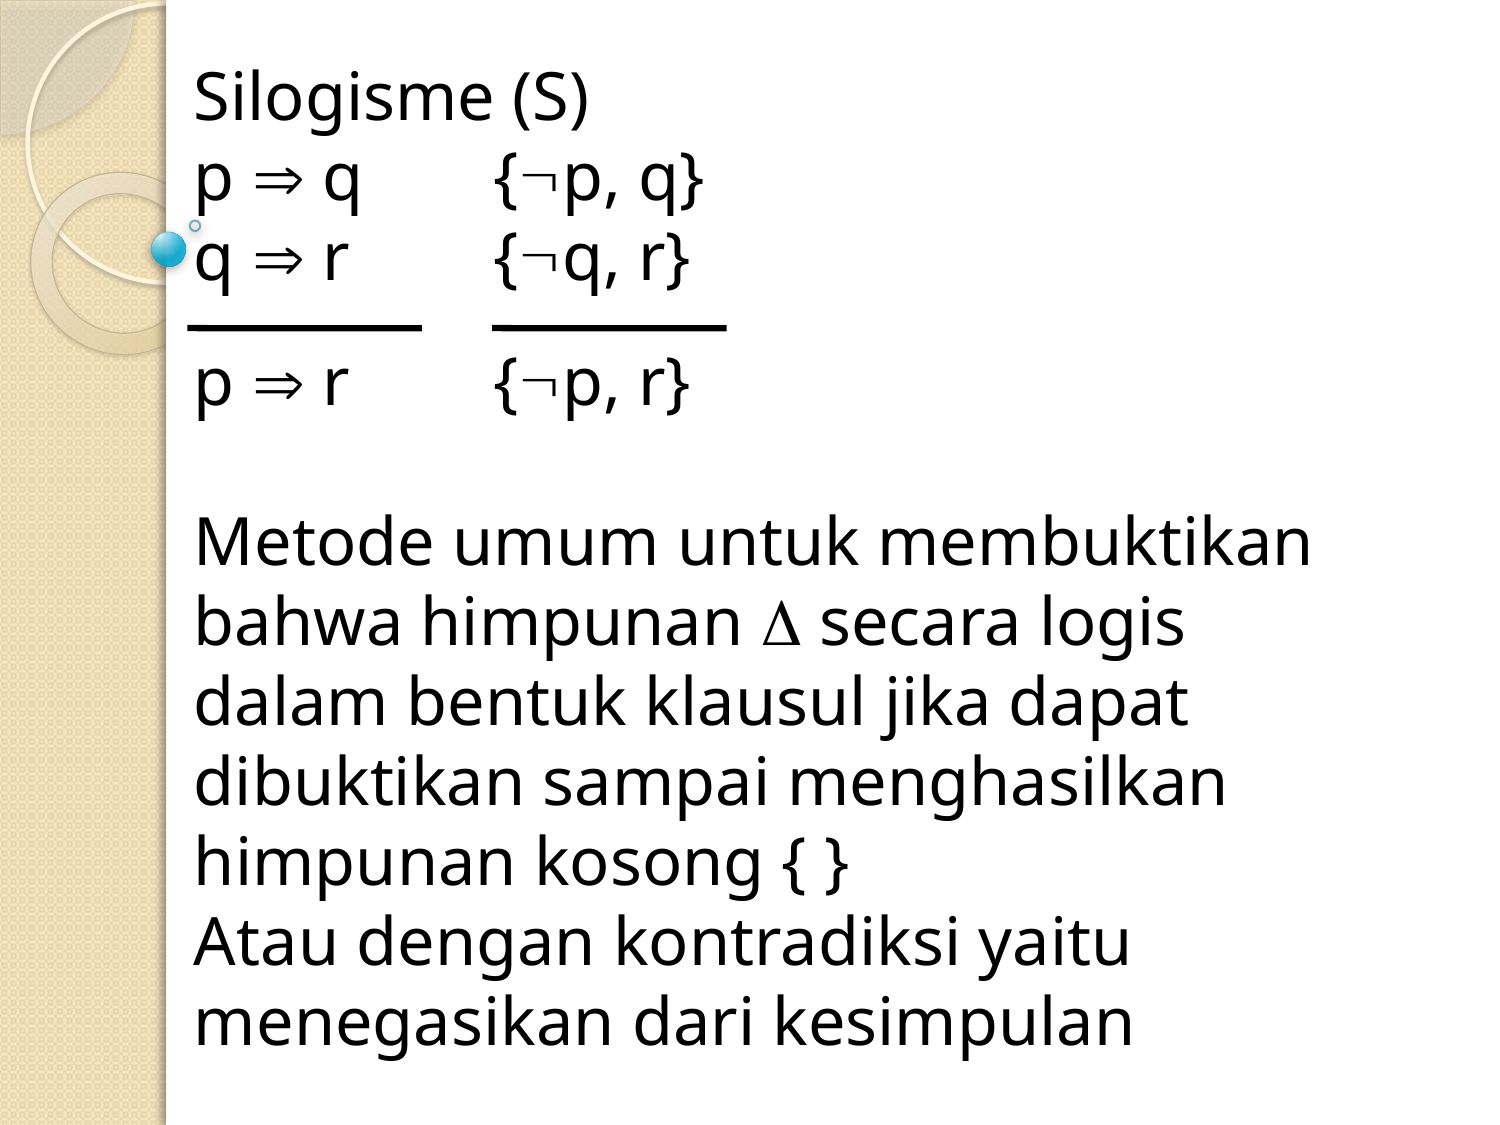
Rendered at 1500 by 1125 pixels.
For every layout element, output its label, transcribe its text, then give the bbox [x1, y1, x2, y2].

text_box Silogisme (S) p  q {p, q} q  r {q, r} p  r {p, r} Metode umum untuk membuktikan bahwa himpunan  secara logis dalam bentuk klausul jika dapat dibuktikan sampai menghasilkan himpunan kosong { } Atau dengan kontradiksi yaitu menegasikan dari kesimpulan [179, 46, 1410, 1125]
